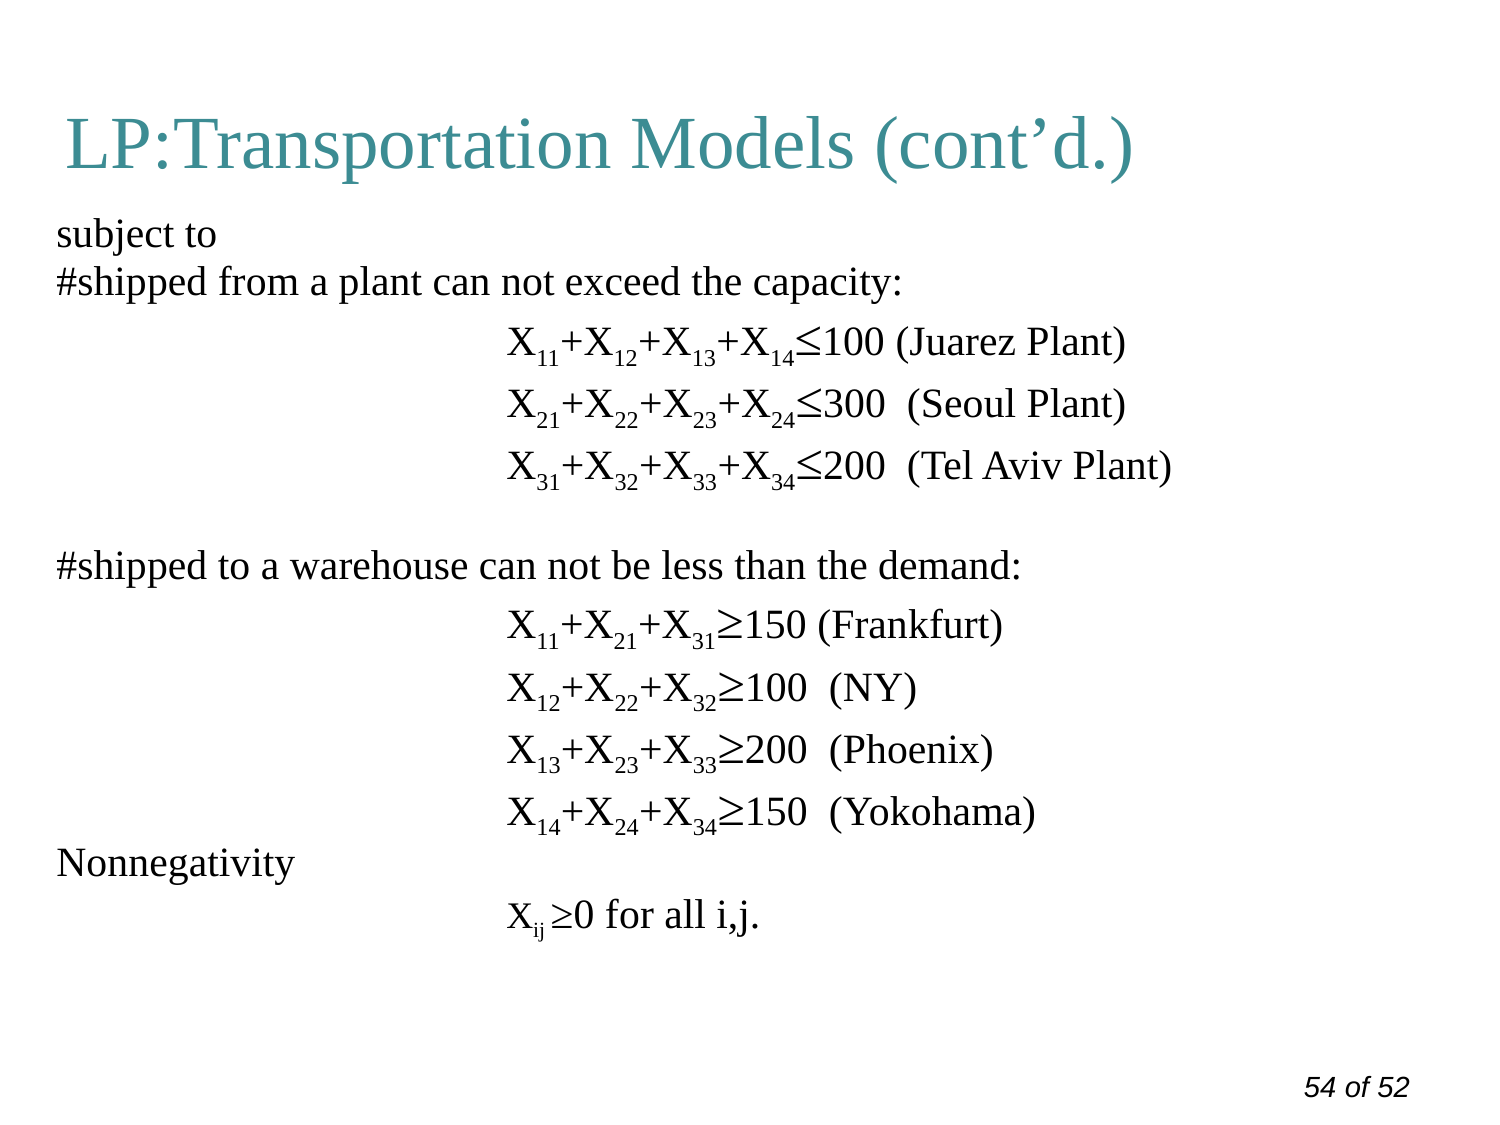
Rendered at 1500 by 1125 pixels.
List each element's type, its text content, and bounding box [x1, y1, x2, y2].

slide_number 54 of 52 [1246, 1060, 1425, 1100]
title LP:Transportation Models (cont’d.) [50, 45, 1425, 233]
list subject to #shipped from a plant can not exceed the capacity: X11+X12+X13+X14≤100 (Juarez Plant) X21+X22+X23+X24≤300 (Seoul Plant) X31+X32+X33+X34≤200 (Tel Aviv Plant) #shipped to a warehouse can not be less than the demand: X11+X21+X31≥150 (Frankfurt) X12+X22+X32≥100 (NY) X13+X23+X33≥200 (Phoenix) X14+X24+X34≥150 (Yokohama) Nonnegativity Xij ≥0 for all i,j. [41, 208, 1253, 946]
